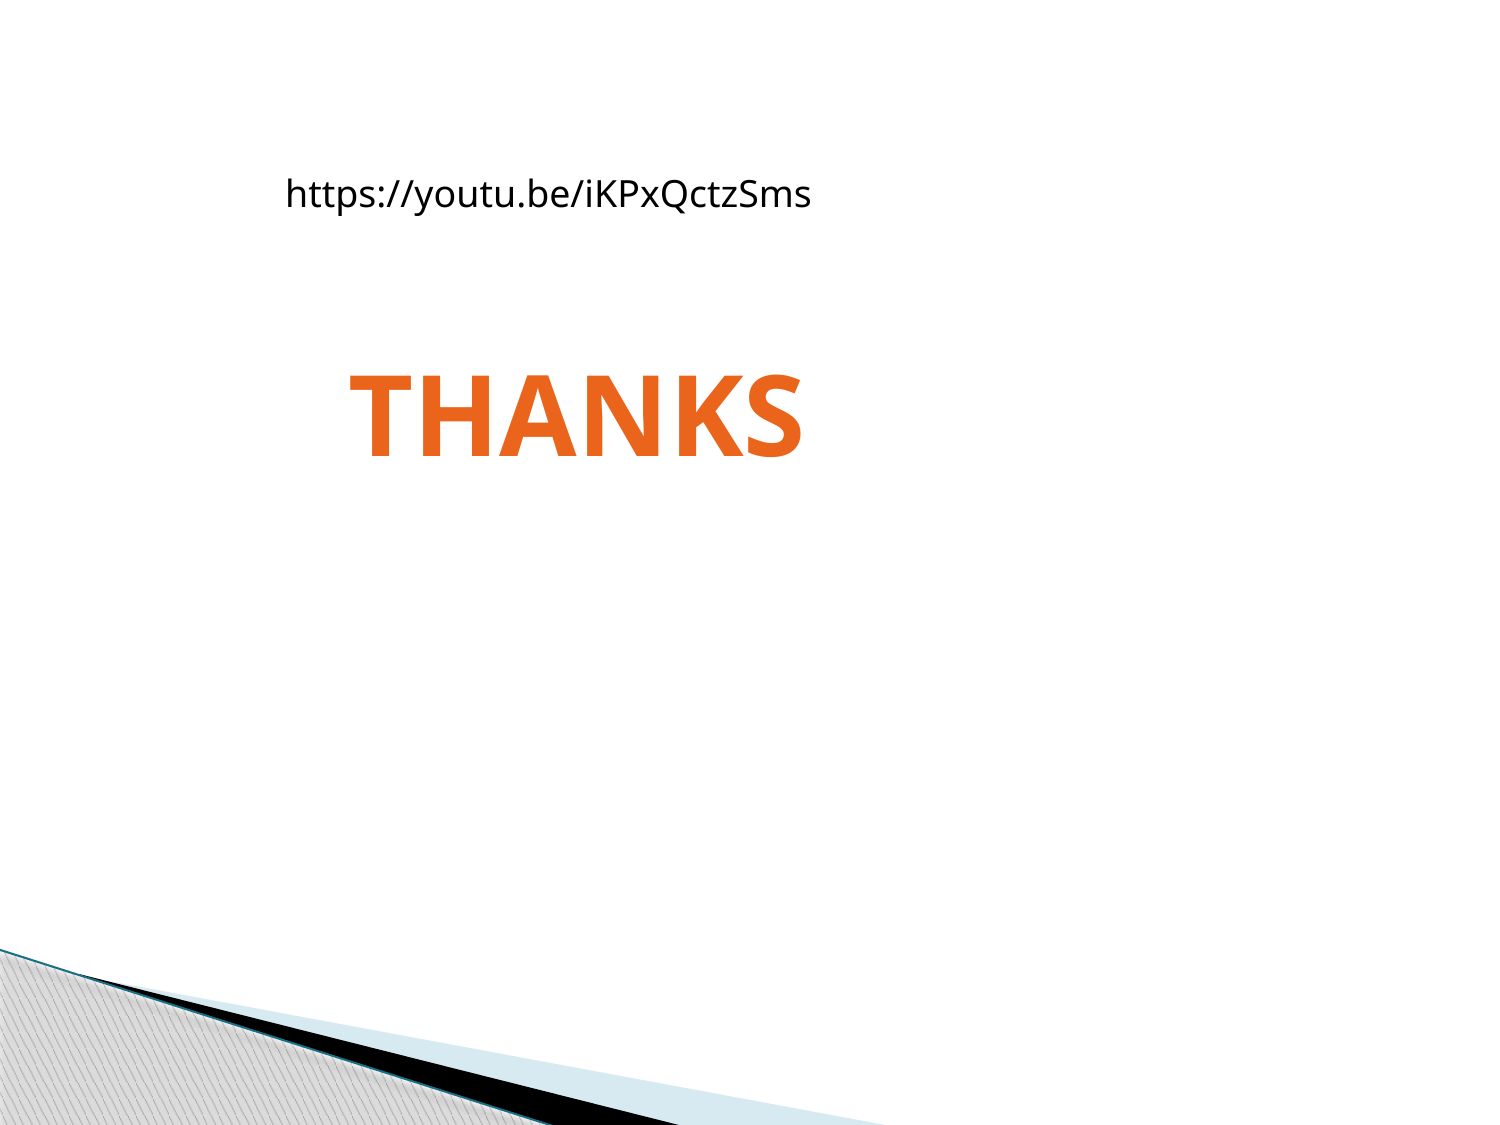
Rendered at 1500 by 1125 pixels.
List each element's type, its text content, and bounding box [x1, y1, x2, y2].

text_box https://youtu.be/iKPxQctzSms [270, 162, 828, 223]
text_box THANKS [333, 335, 821, 486]
